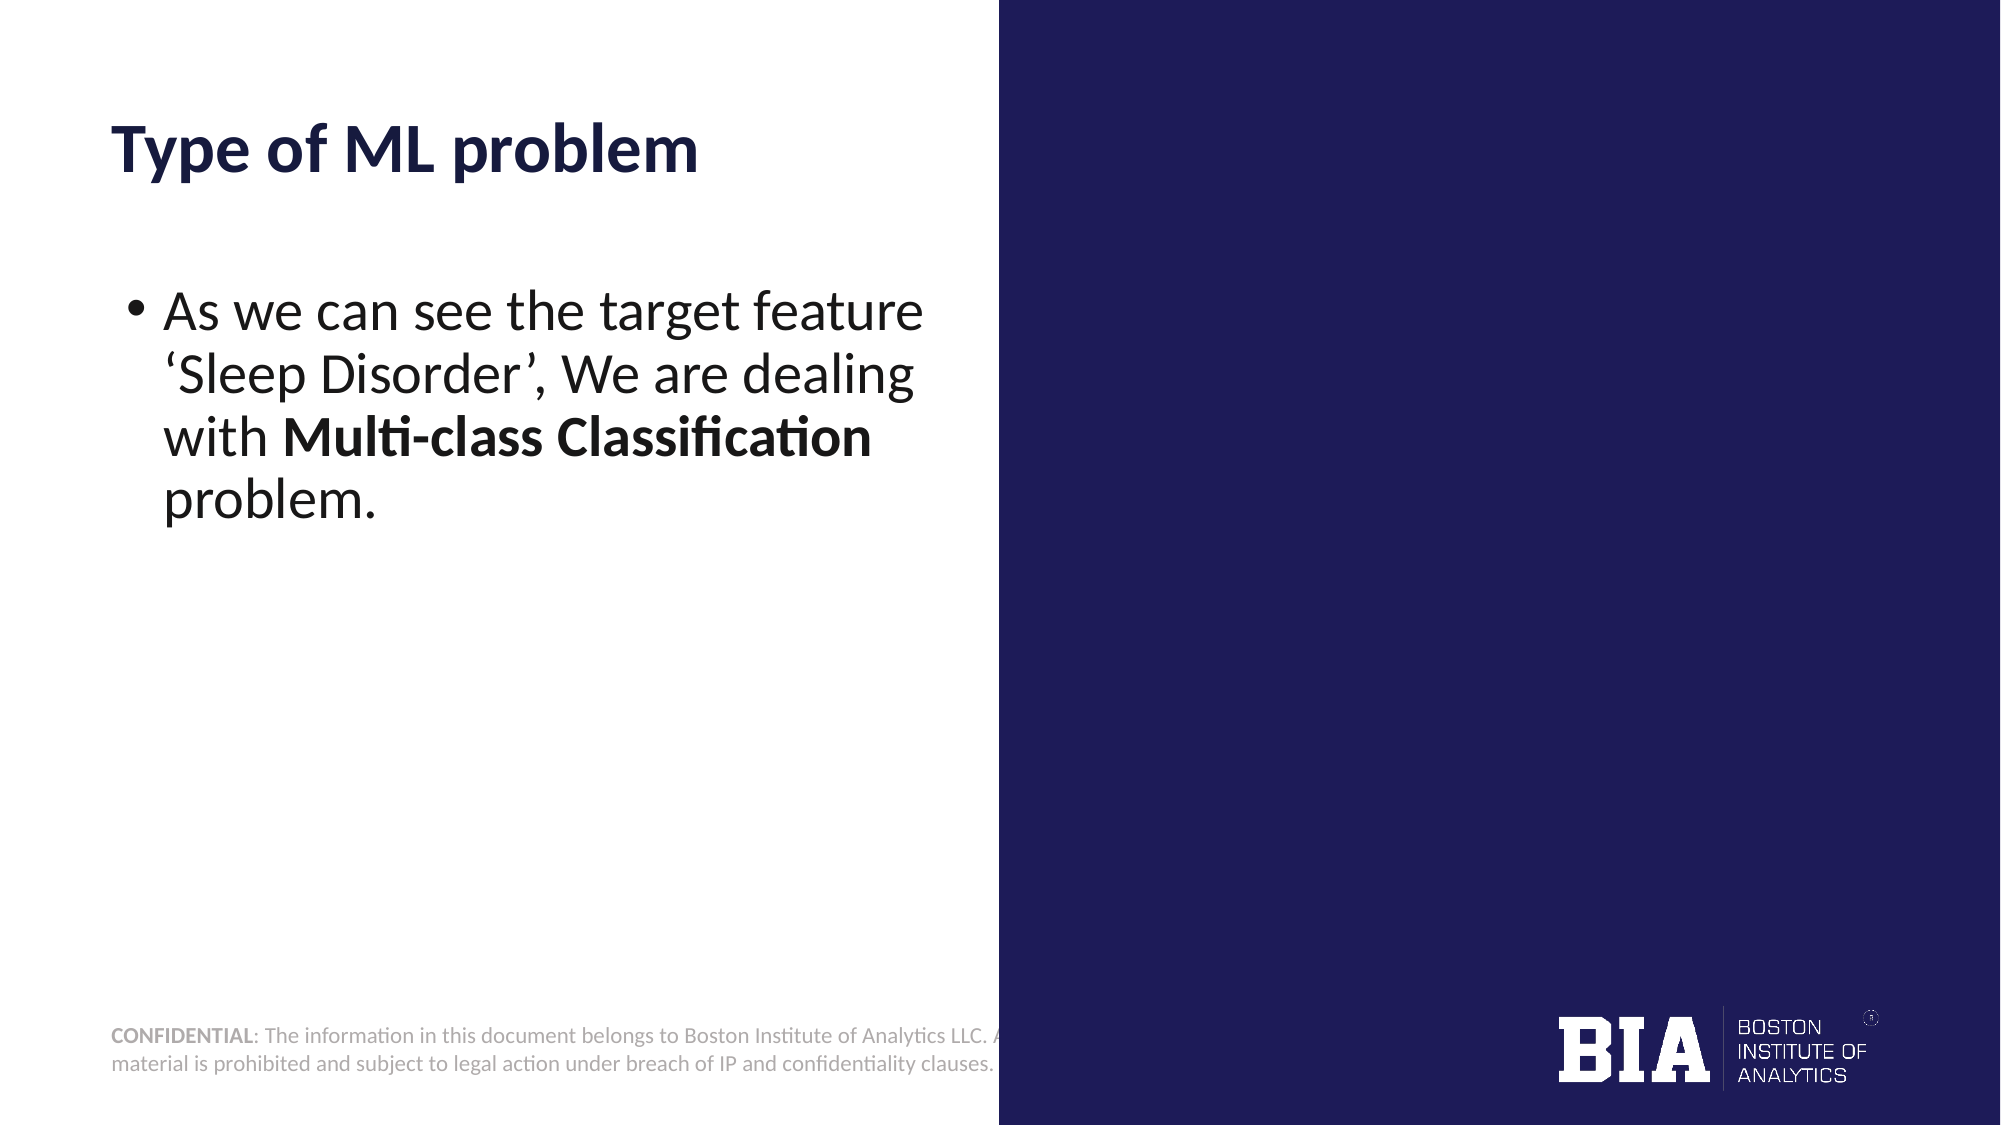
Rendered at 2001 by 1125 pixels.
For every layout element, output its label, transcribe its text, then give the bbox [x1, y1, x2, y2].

title Type of ML problem [111, 99, 950, 200]
list As we can see the target feature ‘Sleep Disorder’, We are dealing with Multi-class Classification problem. [111, 272, 950, 994]
picture [1559, 1003, 1881, 1093]
